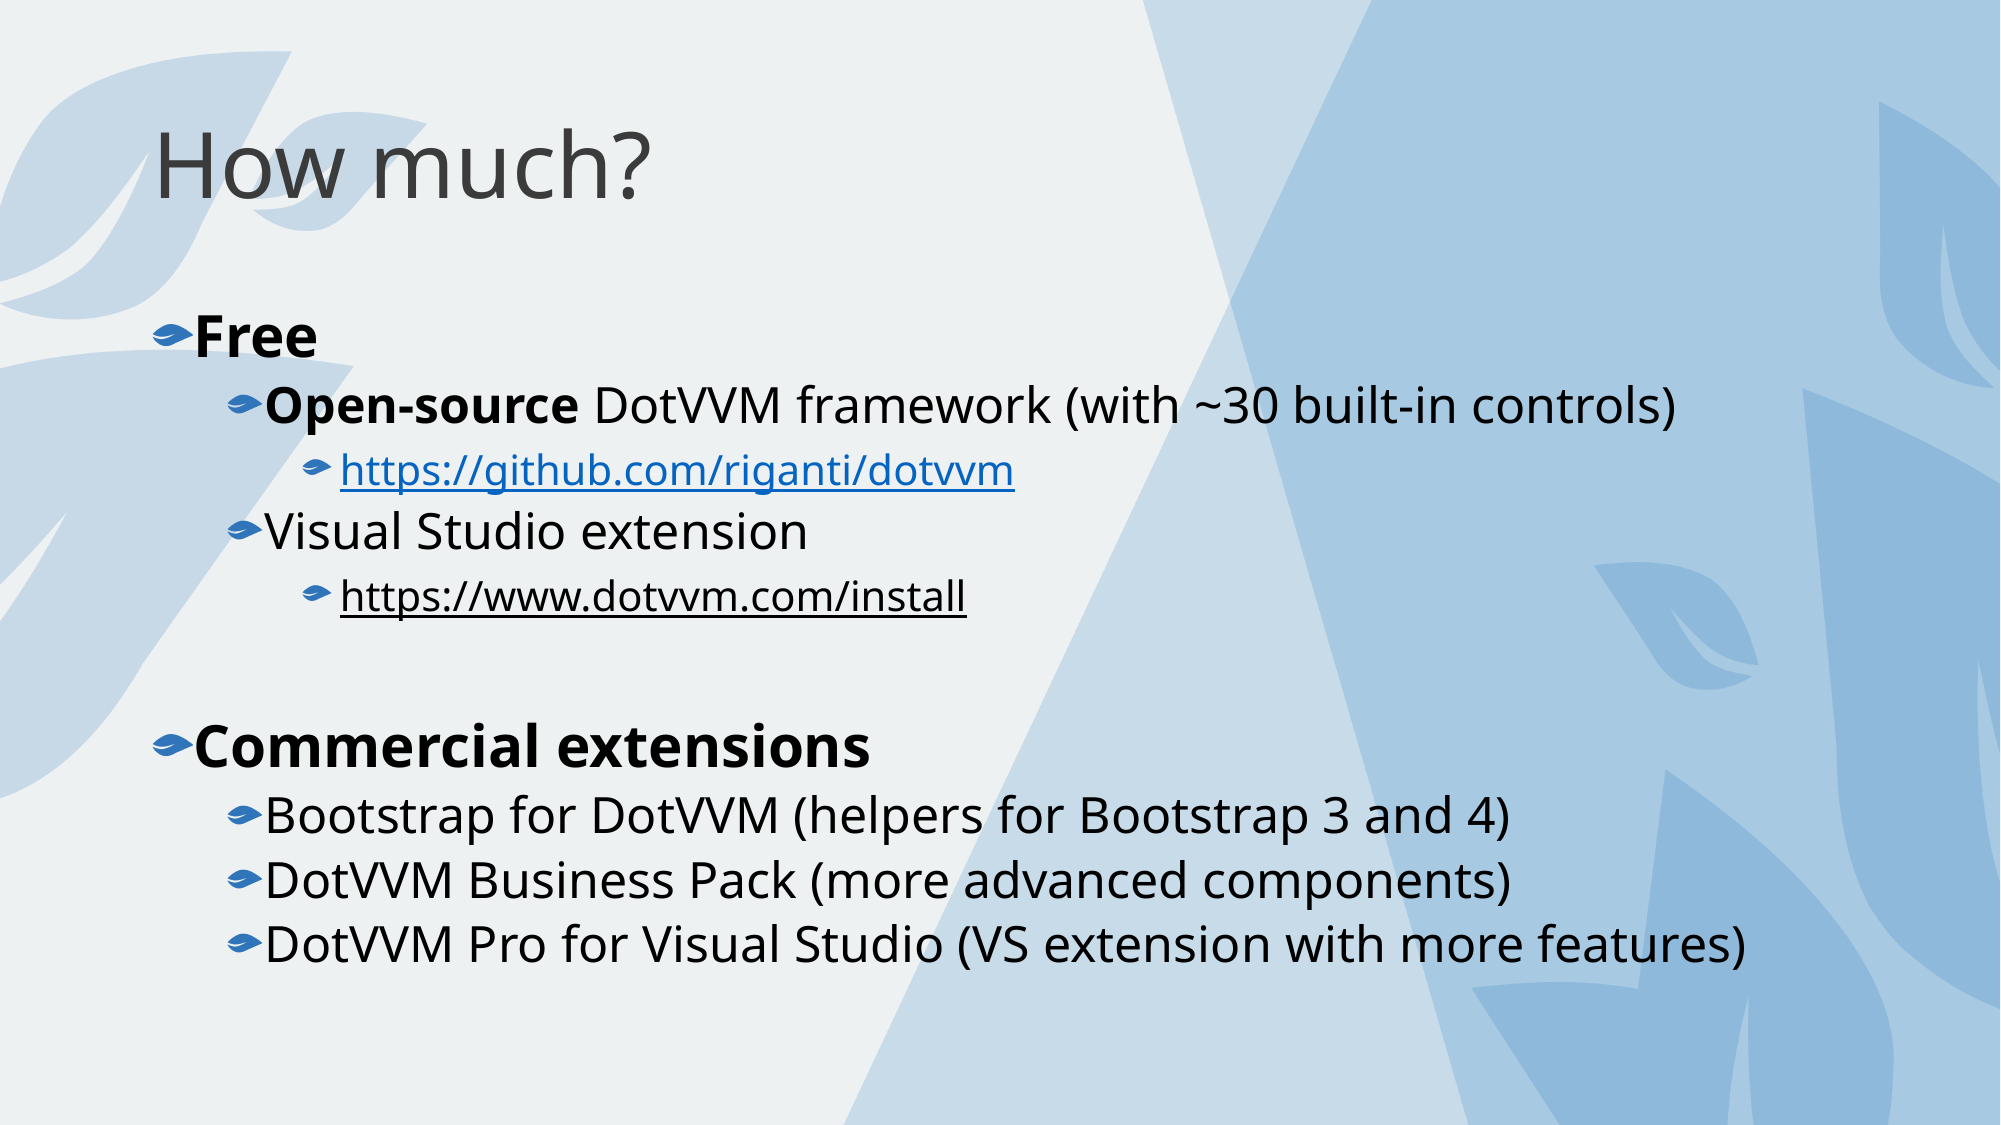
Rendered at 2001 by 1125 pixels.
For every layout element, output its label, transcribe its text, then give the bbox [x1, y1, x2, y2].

picture [0, 0, 2001, 1125]
title How much? [137, 59, 1863, 278]
list Free Open-source DotVVM framework (with ~30 built-in controls) https://github.com/riganti/dotvvm Visual Studio extension https://www.dotvvm.com/install Commercial extensions Bootstrap for DotVVM (helpers for Bootstrap 3 and 4) DotVVM Business Pack (more advanced components) DotVVM Pro for Visual Studio (VS extension with more features) [137, 299, 1863, 1014]
